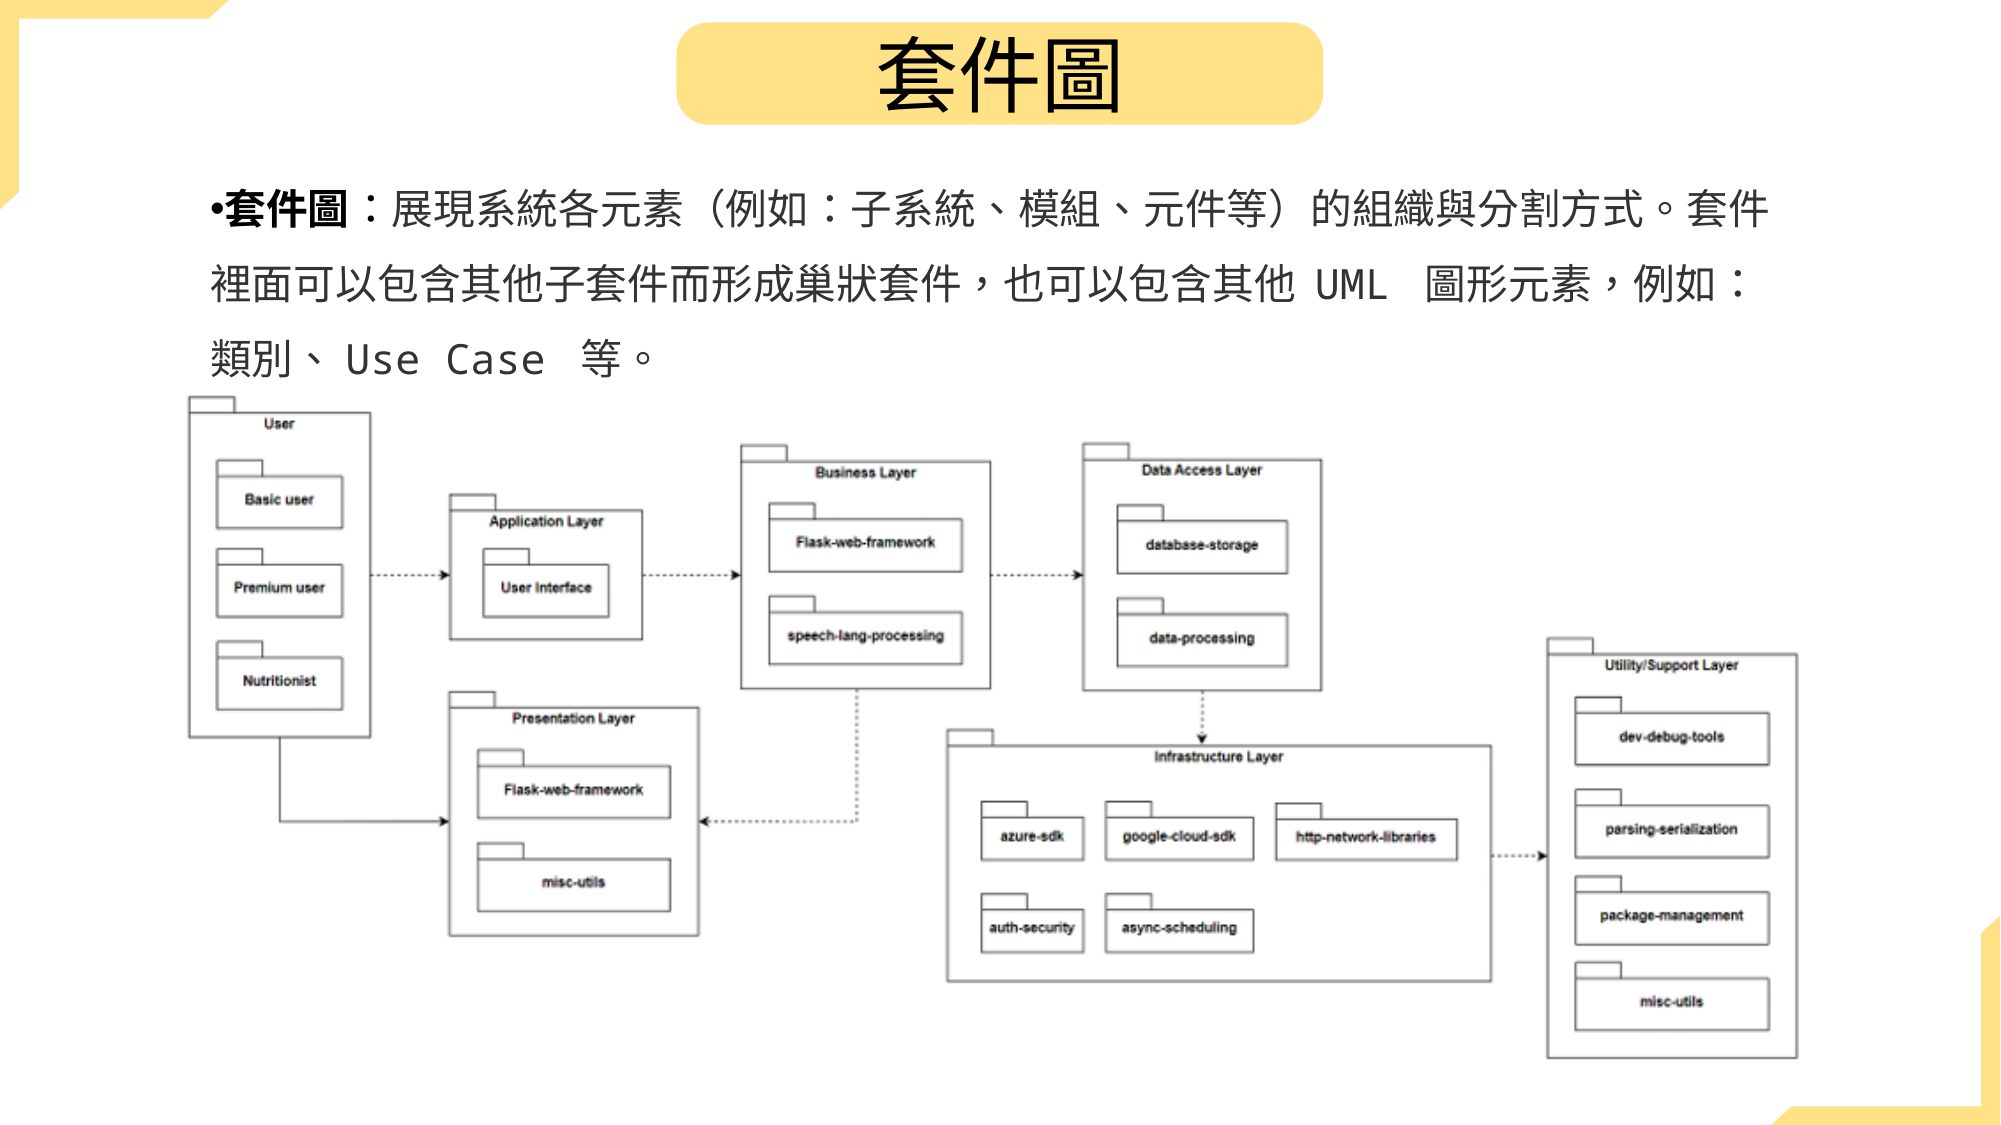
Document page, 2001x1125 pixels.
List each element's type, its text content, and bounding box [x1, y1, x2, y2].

text_box [0, 0, 231, 211]
text_box [1769, 914, 2000, 1125]
text_box 套件圖：展現系統各元素（例如：子系統、模組、元件等）的組織與分割方式。套件裡面可以包含其他子套件而形成巢狀套件，也可以包含其他 UML 圖形元素，例如：類別、Use Case 等。 [195, 150, 1805, 368]
text_box 套件圖 [675, 21, 1325, 126]
picture [161, 368, 1838, 1077]
